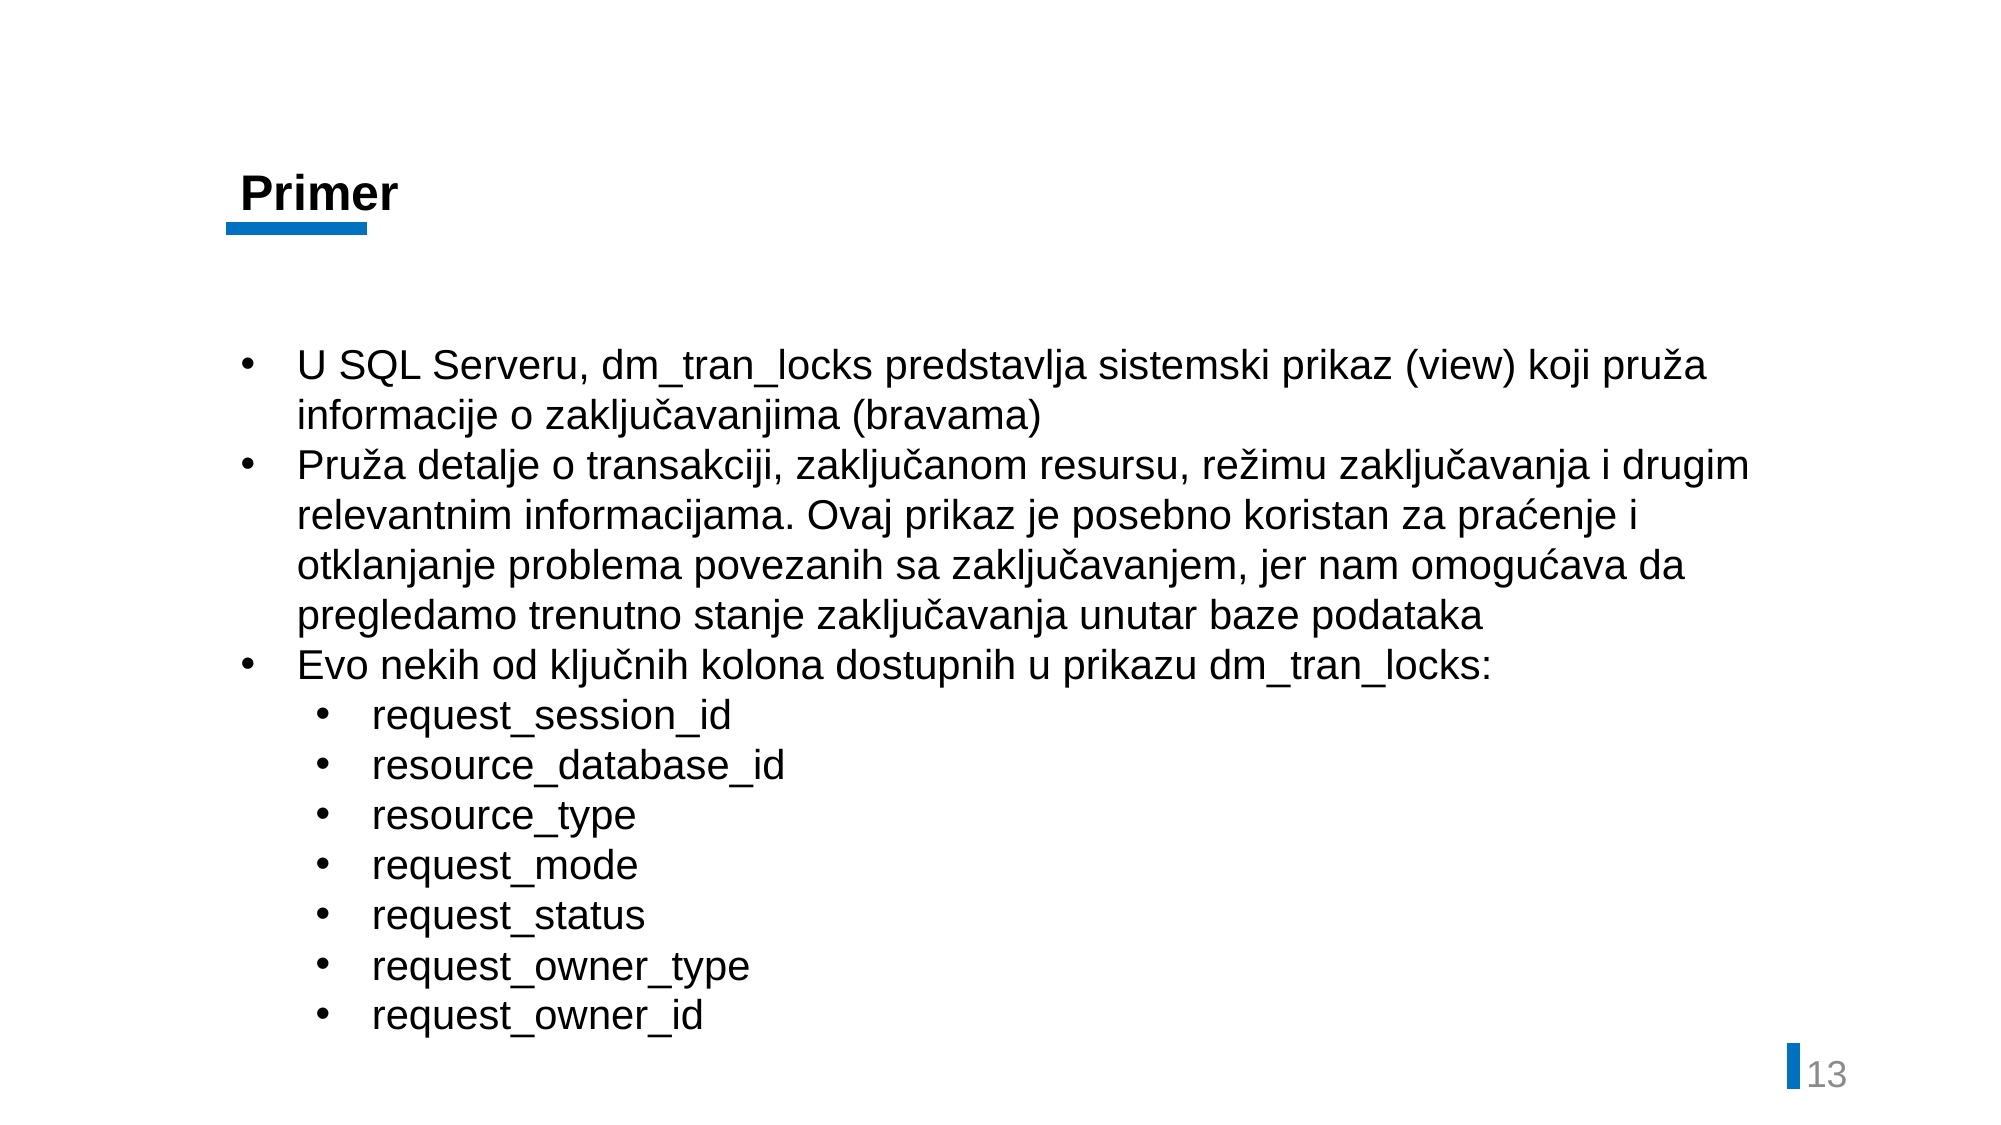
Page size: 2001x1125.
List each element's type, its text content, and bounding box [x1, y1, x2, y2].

text_box Primer [225, 152, 1237, 228]
slide_number 12 [1412, 1046, 1863, 1103]
text_box U SQL Serveru, dm_tran_locks predstavlja sistemski prikaz (view) koji pruža informacije o zaključavanjima (bravama) Pruža detalje o transakciji, zaključanom resursu, režimu zaključavanja i drugim relevantnim informacijama. Ovaj prikaz je posebno koristan za praćenje i otklanjanje problema povezanih sa zaključavanjem, jer nam omogućava da pregledamo trenutno stanje zaključavanja unutar baze podataka Evo nekih od ključnih kolona dostupnih u prikazu dm_tran_locks: request_session_id resource_database_id resource_type request_mode request_status request_owner_type request_owner_id [225, 330, 1863, 1046]
